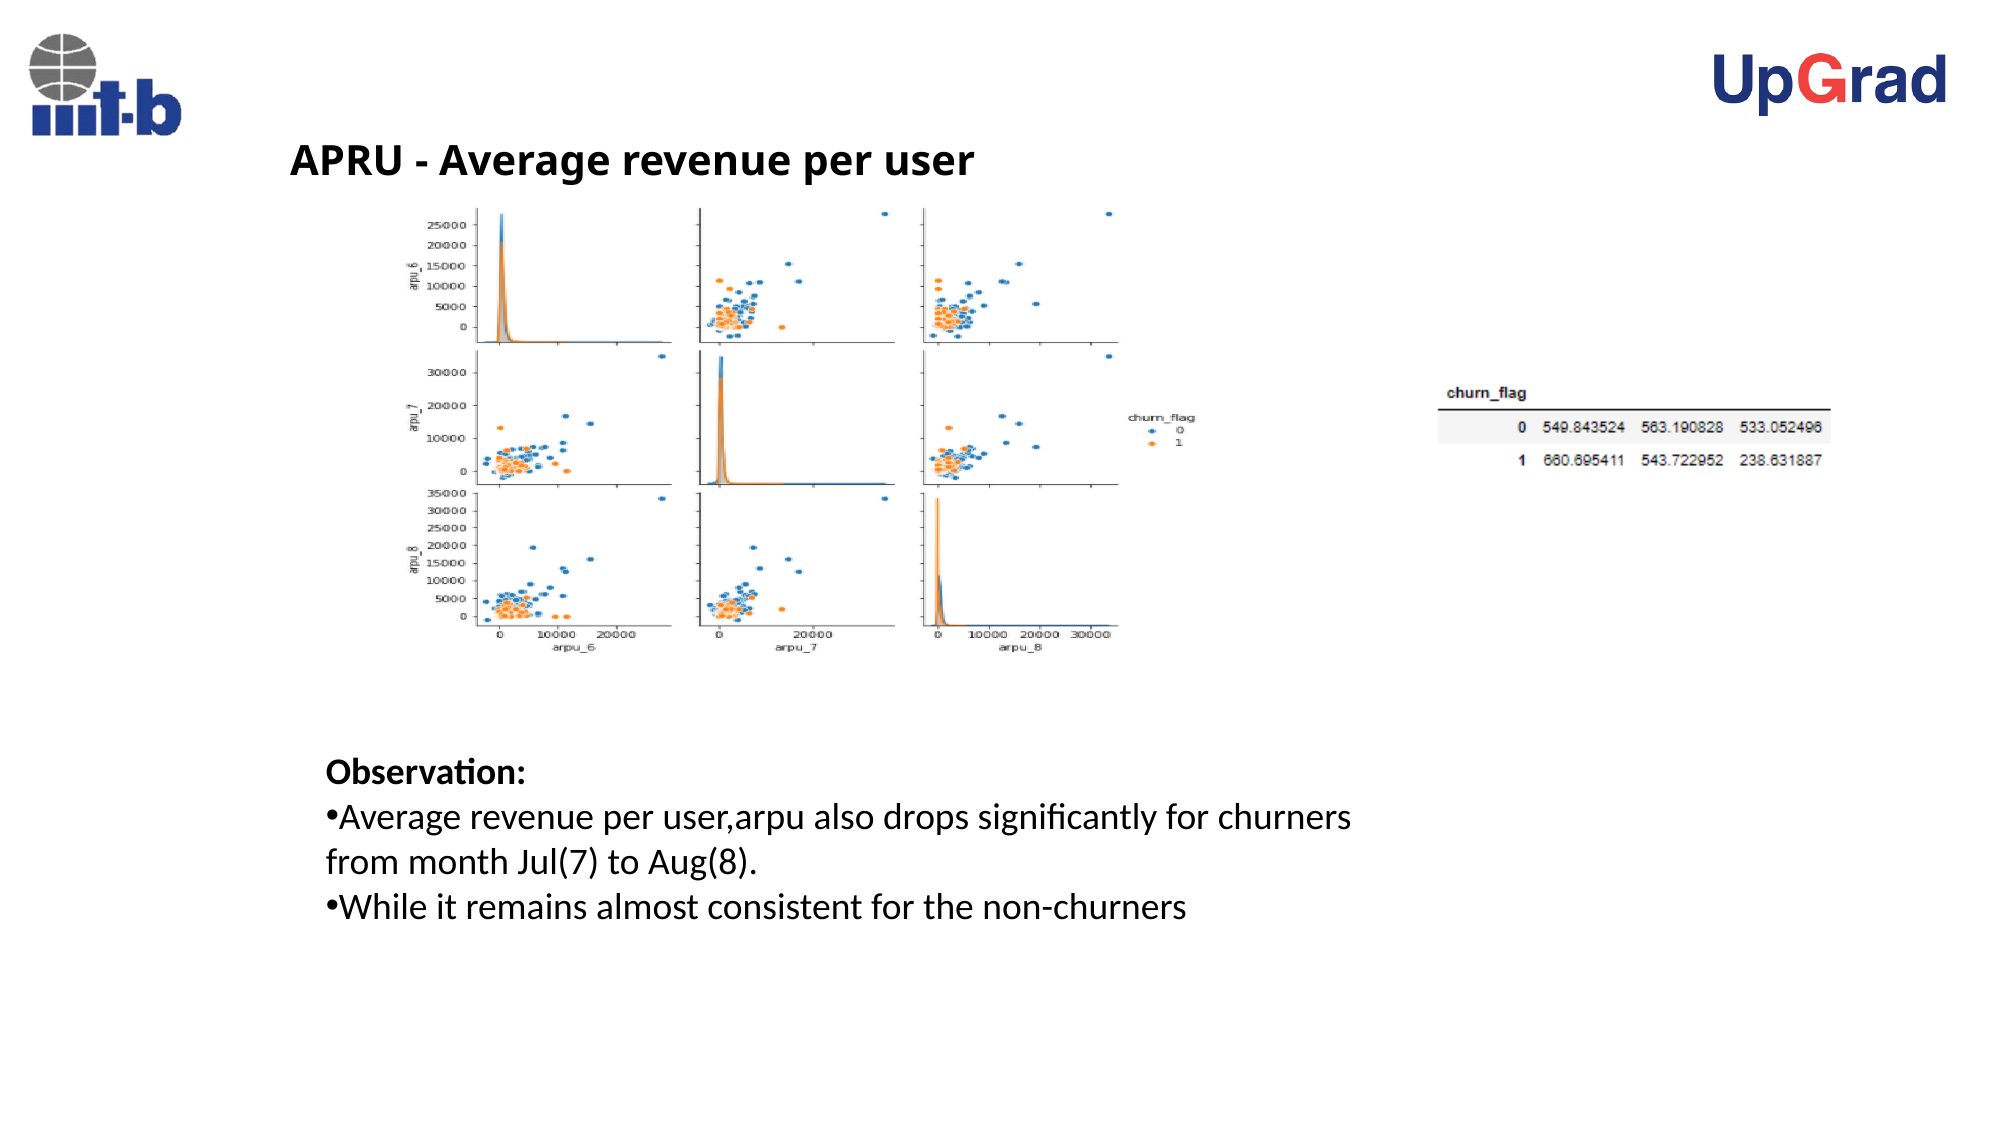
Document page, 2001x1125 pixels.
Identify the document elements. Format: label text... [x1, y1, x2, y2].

text_box Observation: Average revenue per user,arpu also drops significantly for churners from month Jul(7) to Aug(8). While it remains almost consistent for the non-churners [318, 739, 1361, 980]
picture [0, 29, 208, 163]
text_box APRU - Average revenue per user [282, 126, 1616, 191]
picture [1432, 373, 1882, 502]
picture [1714, 53, 1952, 116]
picture [385, 204, 1266, 671]
